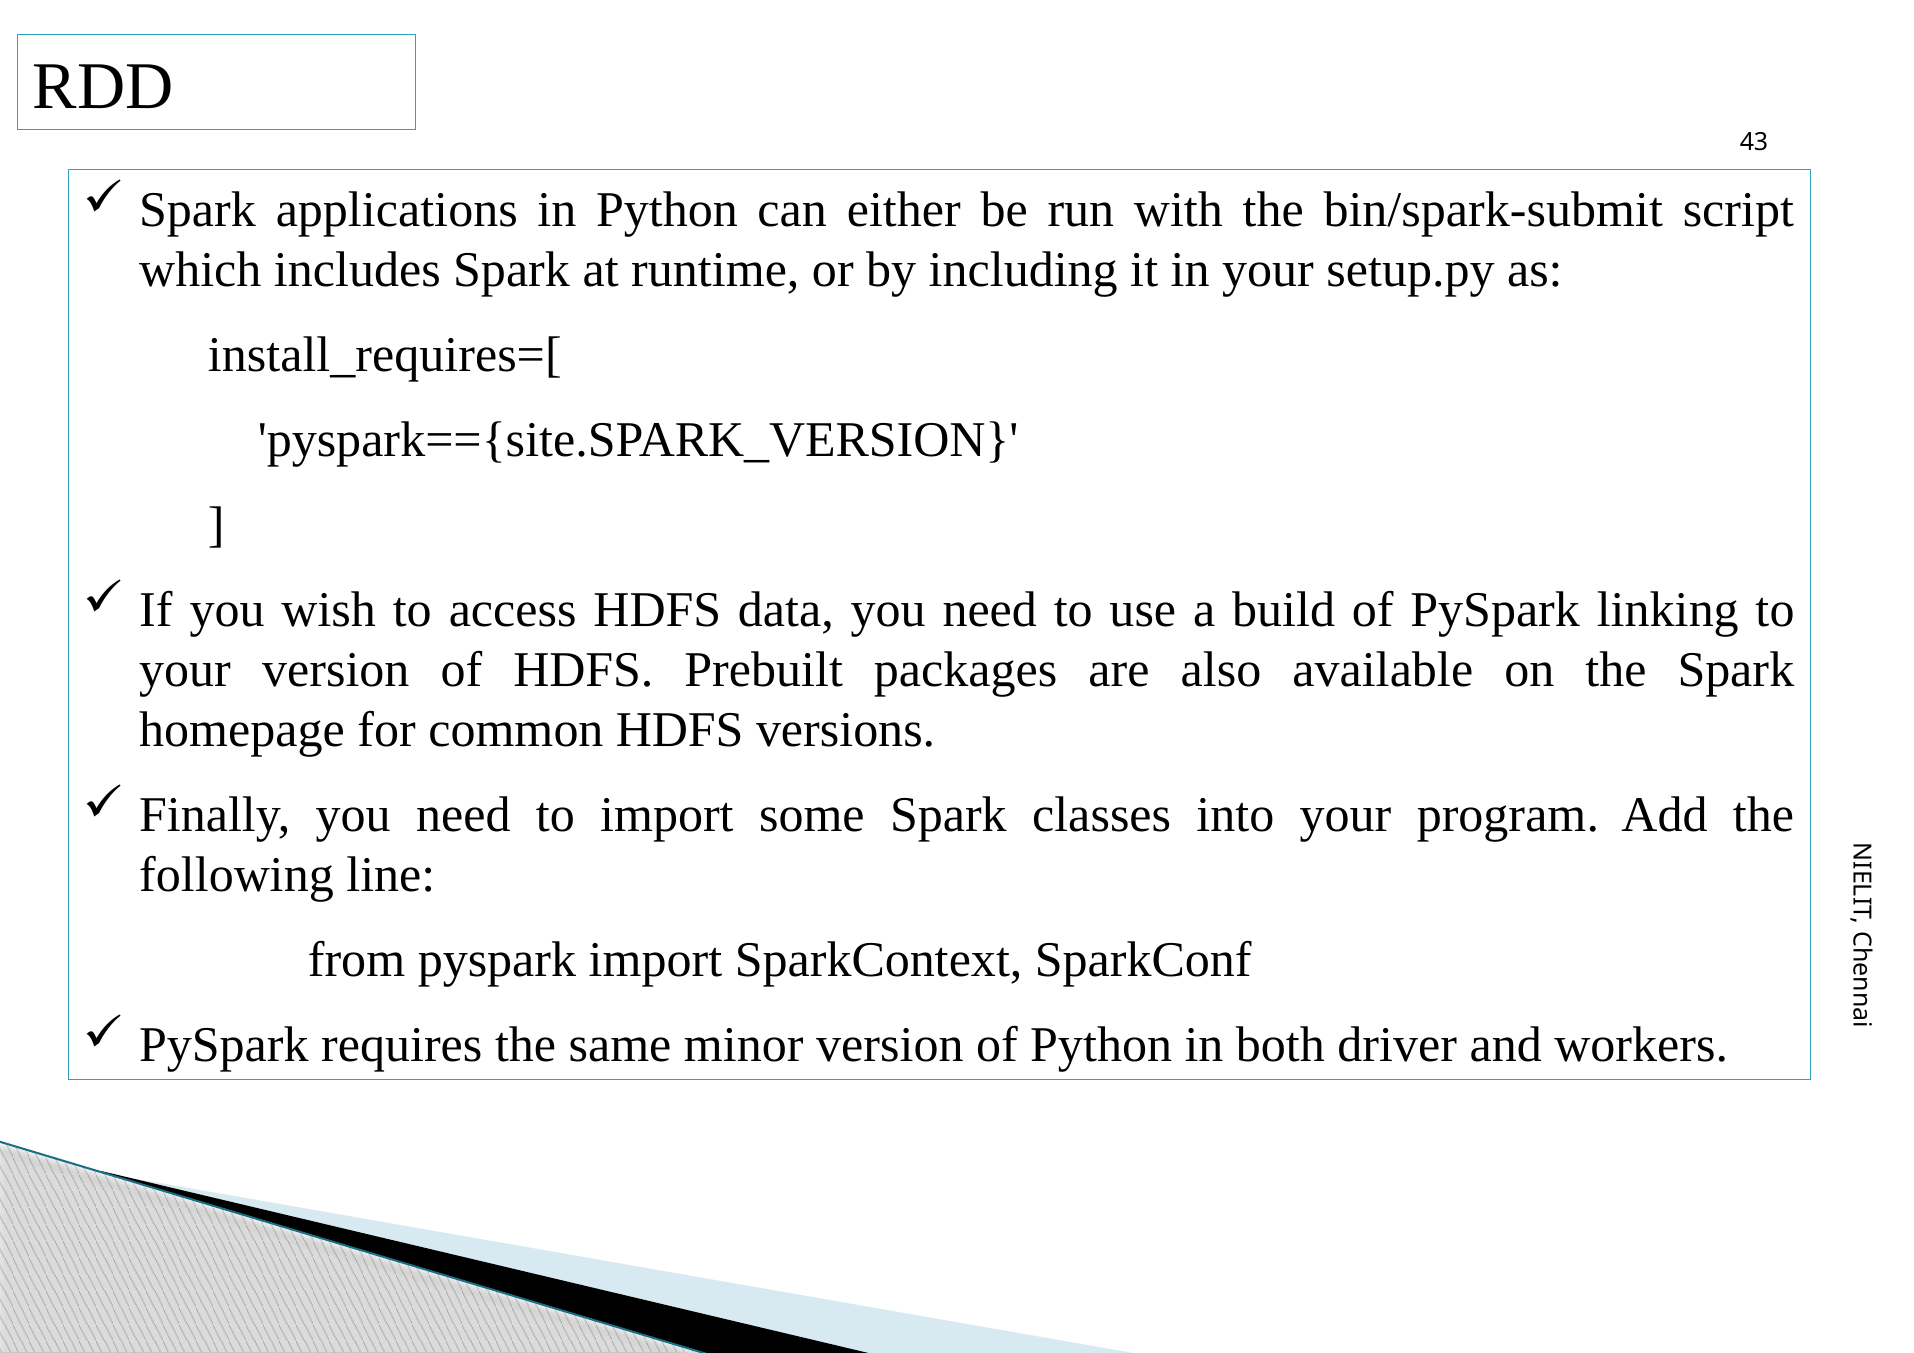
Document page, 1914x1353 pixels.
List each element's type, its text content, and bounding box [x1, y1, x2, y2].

text_box Spark applications in Python can either be run with the bin/spark-submit script which includes Spark at runtime, or by including it in your setup.py as: install_requires=[ 'pyspark=={site.SPARK_VERSION}' ] If you wish to access HDFS data, you need to use a build of PySpark linking to your version of HDFS. Prebuilt packages are also available on the Spark homepage for common HDFS versions. Finally, you need to import some Spark classes into your program. Add the following line: from pyspark import SparkContext, SparkConf PySpark requires the same minor version of Python in both driver and workers. [68, 169, 1811, 1080]
slide_number 43 [1619, 17, 1788, 169]
text_box RDD [17, 34, 416, 130]
footer NIELIT, Chennai [1839, 285, 1888, 1047]
